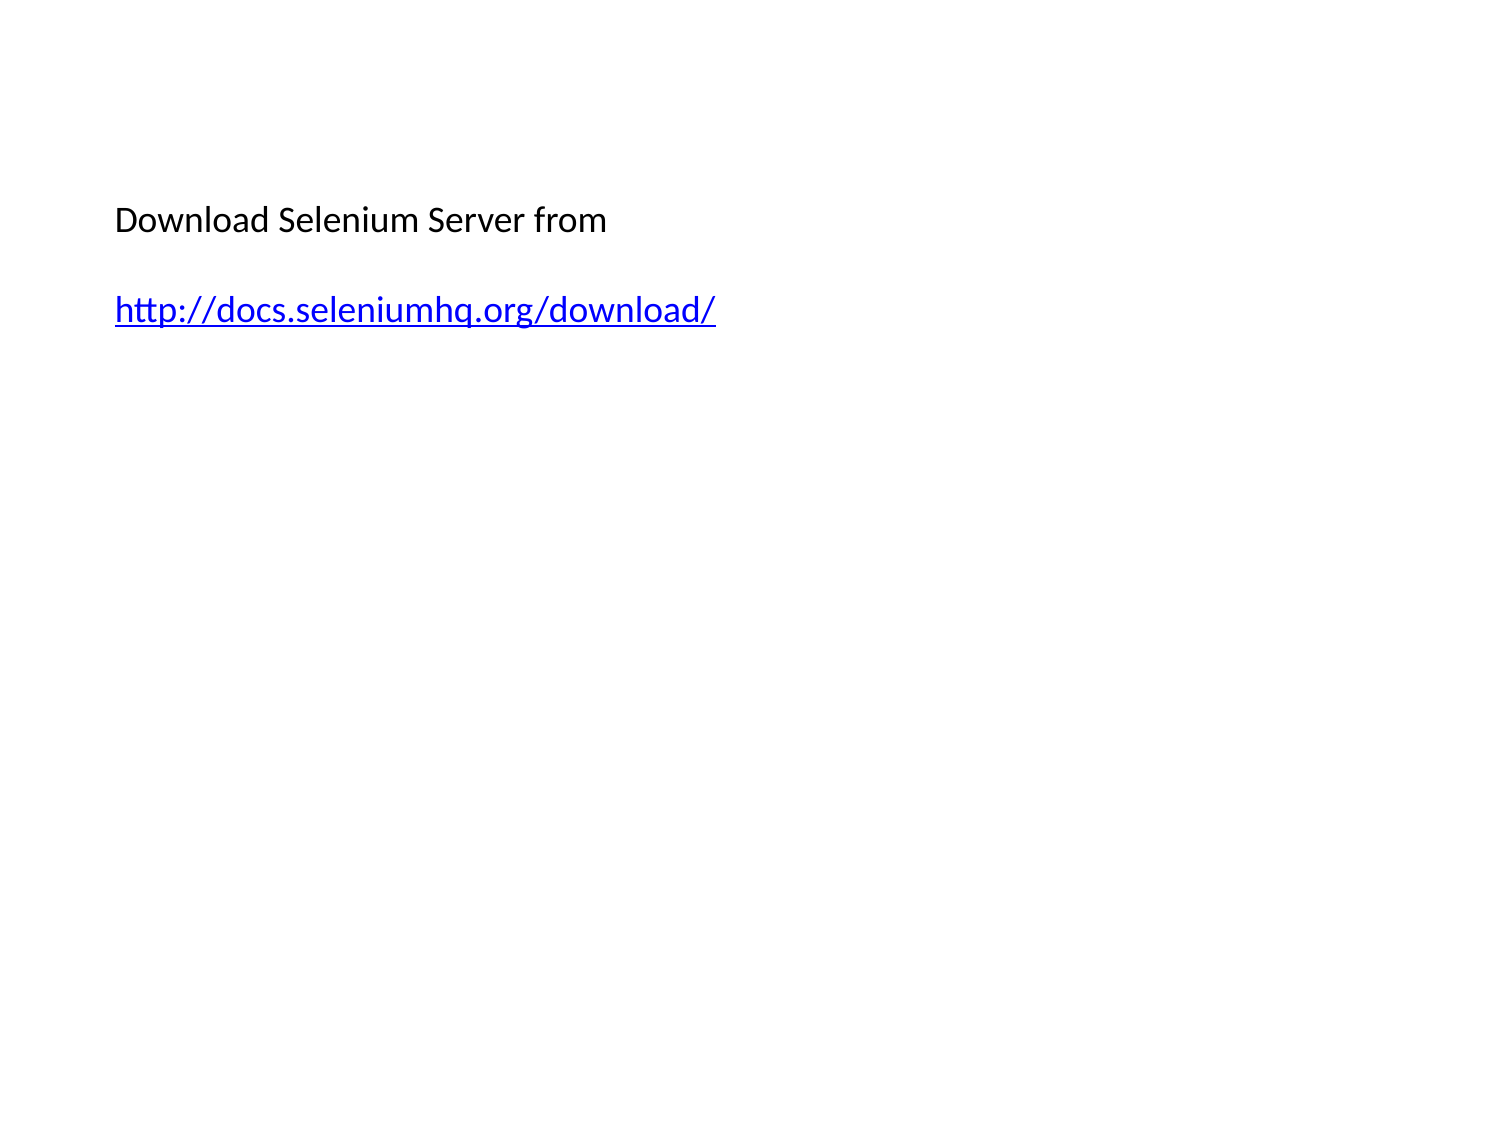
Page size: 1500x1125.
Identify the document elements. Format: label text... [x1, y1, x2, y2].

text_box Download Selenium Server from http://docs.seleniumhq.org/download/ [99, 187, 1325, 383]
